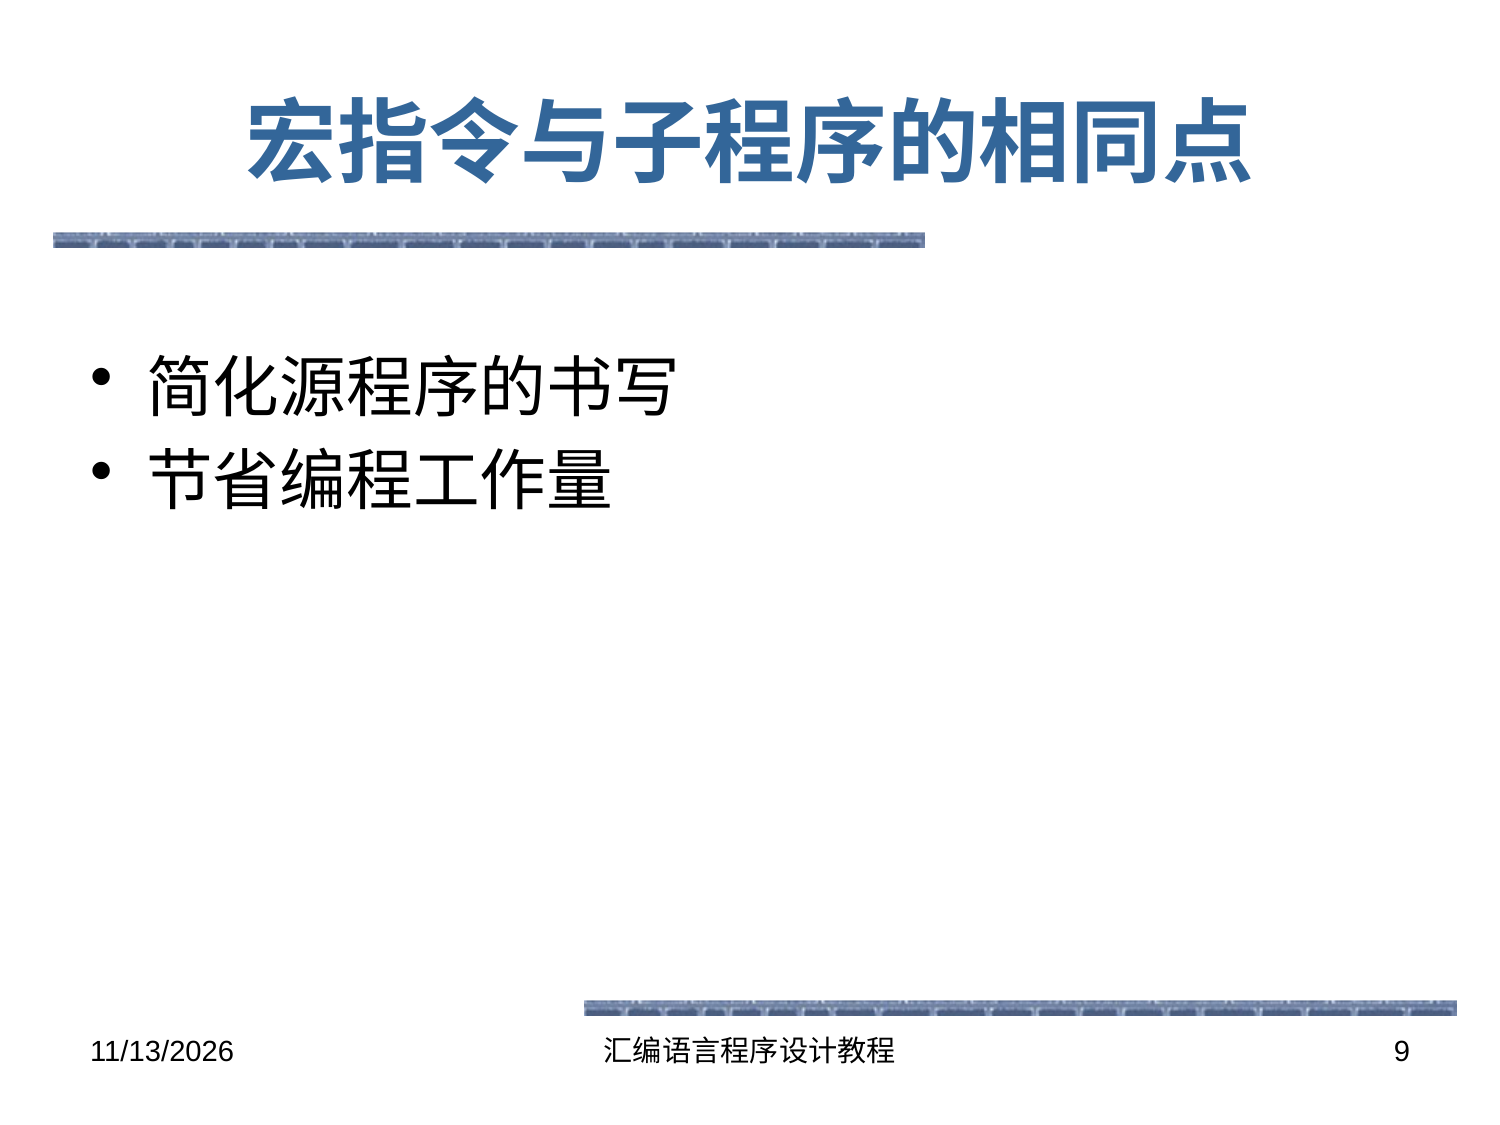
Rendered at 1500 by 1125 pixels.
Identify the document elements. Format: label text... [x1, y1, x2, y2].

title 宏指令与子程序的相同点 [74, 44, 1426, 233]
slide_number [74, 1024, 426, 1103]
list 简化源程序的书写 节省编程工作量 [74, 337, 1426, 1006]
picture [584, 999, 1457, 1016]
slide_number 9 [1074, 1024, 1426, 1103]
picture [53, 231, 925, 248]
footer 汇编语言程序设计教程 [512, 1024, 988, 1103]
